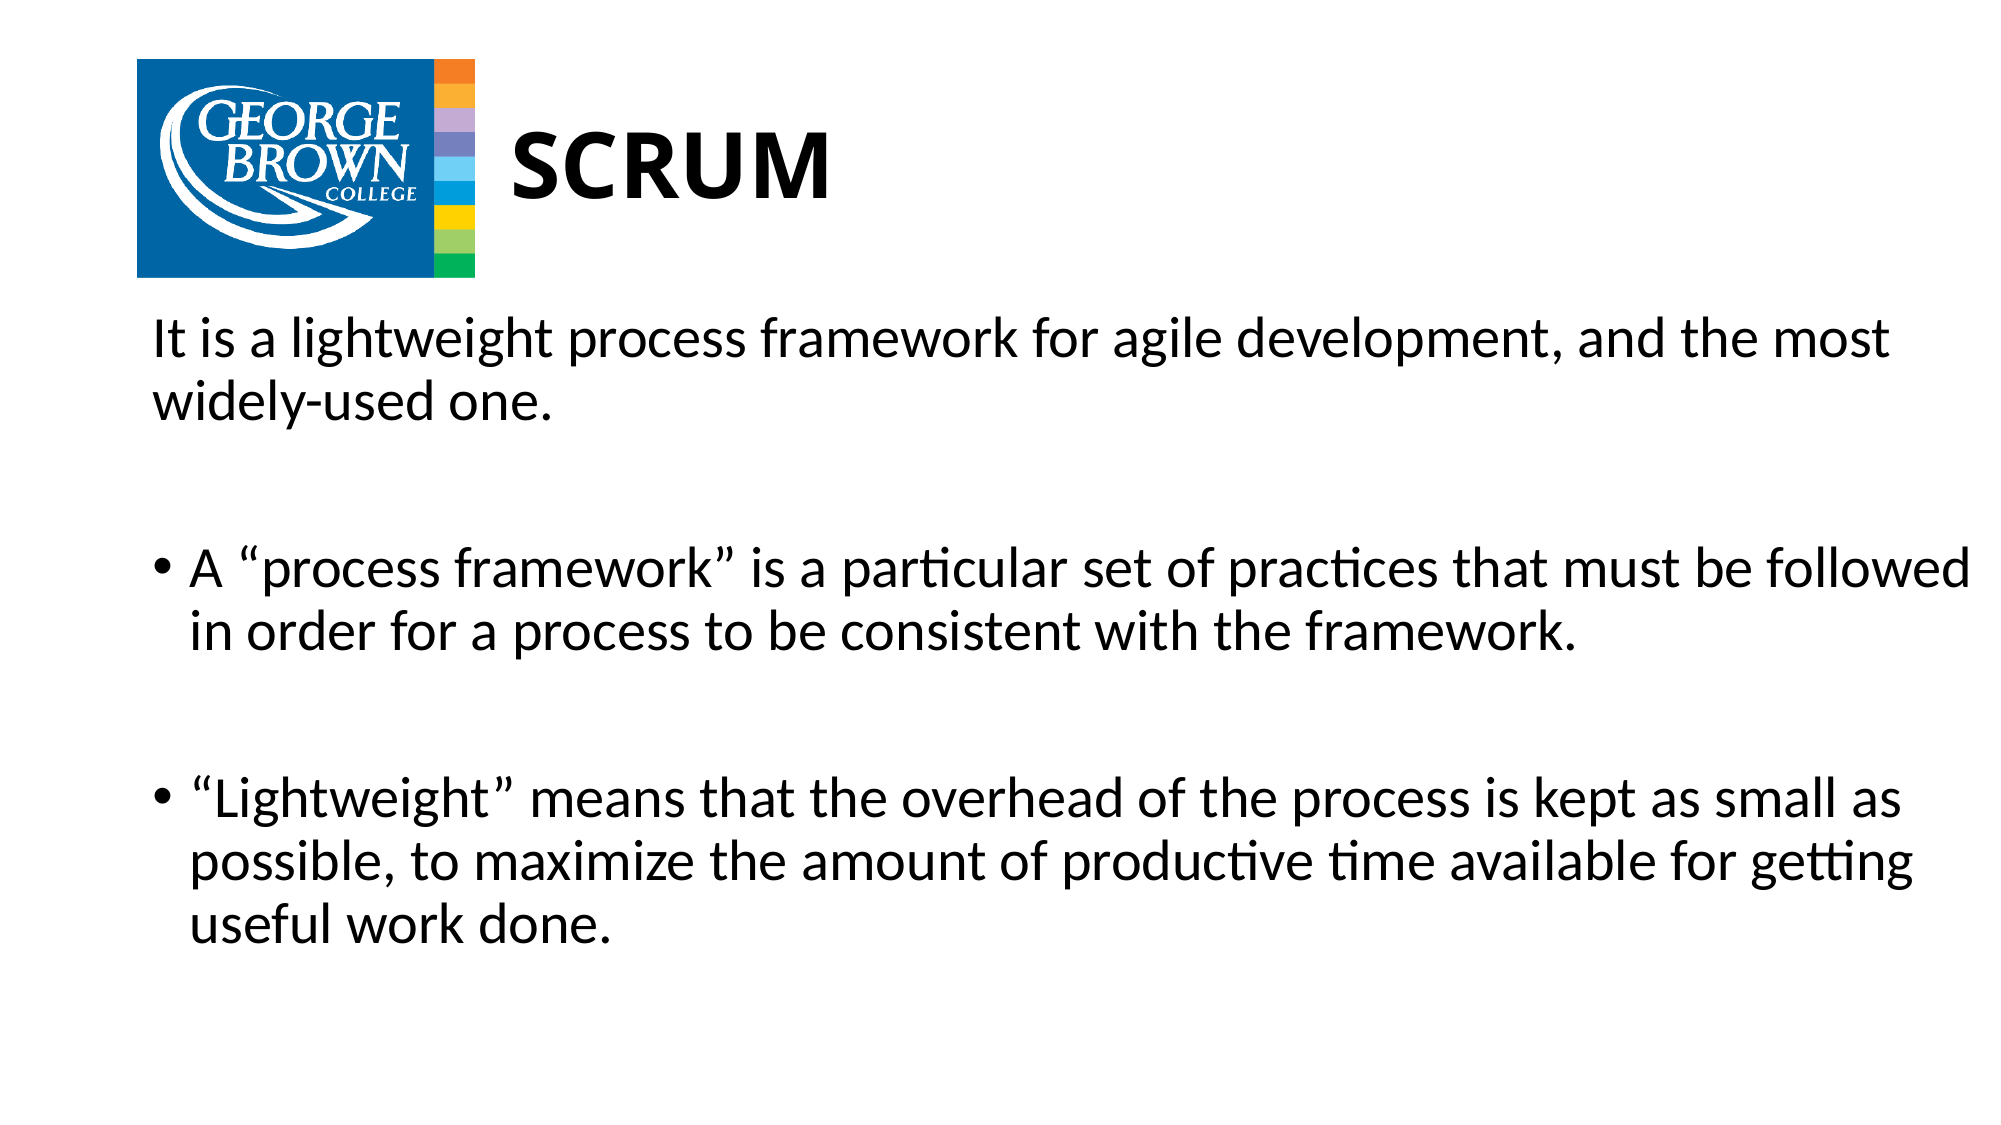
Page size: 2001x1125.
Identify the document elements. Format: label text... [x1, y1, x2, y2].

picture [137, 59, 475, 278]
title SCRUM [495, 59, 1863, 278]
list It is a lightweight process framework for agile development, and the most widely-used one. A “process framework” is a particular set of practices that must be followed in order for a process to be consistent with the framework. “Lightweight” means that the overhead of the process is kept as small as possible, to maximize the amount of productive time available for getting useful work done. [137, 299, 2000, 1102]
